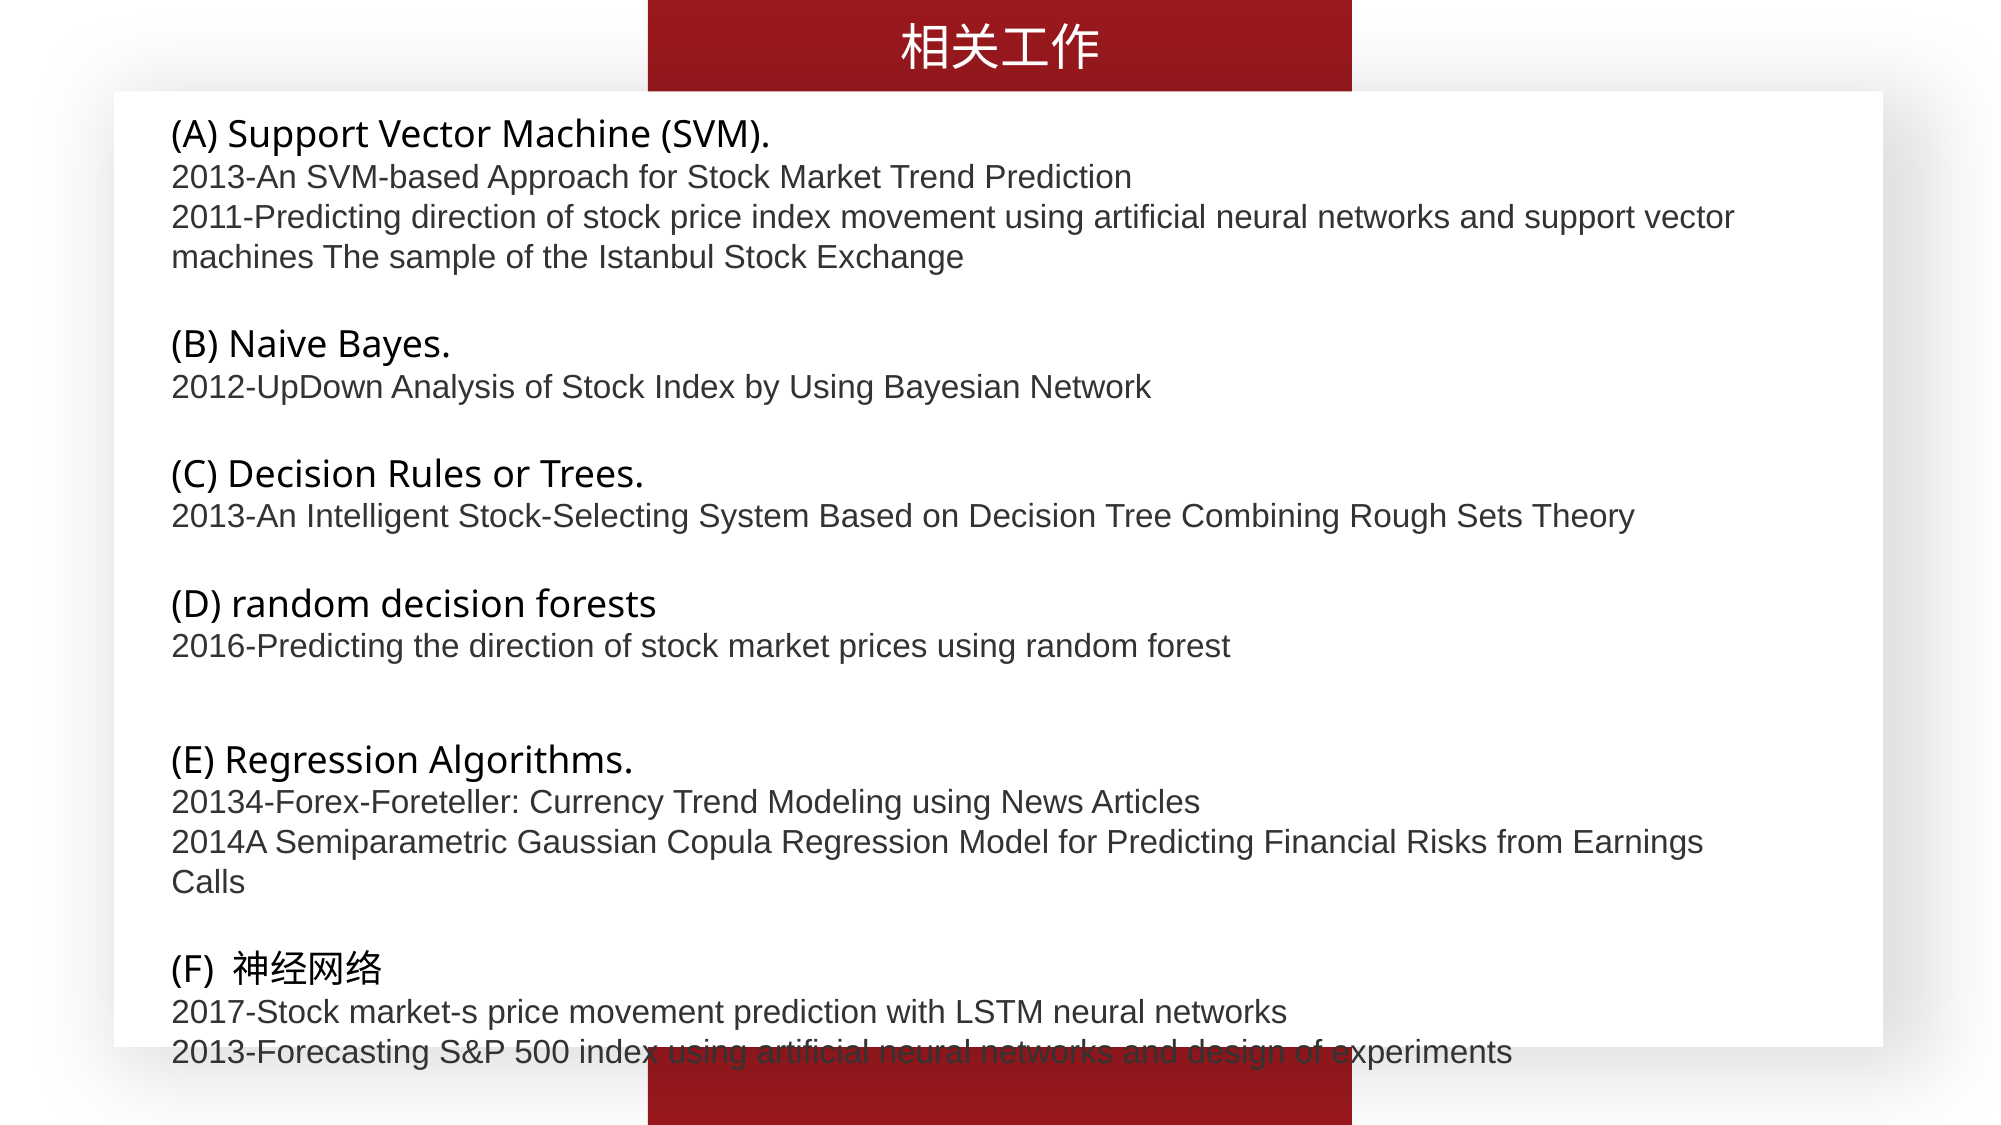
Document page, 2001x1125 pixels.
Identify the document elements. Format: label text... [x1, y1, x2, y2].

text_box (A) Support Vector Machine (SVM). 2013-An SVM-based Approach for Stock Market Trend Prediction 2011-Predicting direction of stock price index movement using artificial neural networks and support vector machines The sample of the Istanbul Stock Exchange (B) Naive Bayes. 2012-UpDown Analysis of Stock Index by Using Bayesian Network (C) Decision Rules or Trees. 2013-An Intelligent Stock-Selecting System Based on Decision Tree Combining Rough Sets Theory (D) random decision forests 2016-Predicting the direction of stock market prices using random forest (E) Regression Algorithms. 20134-Forex-Foreteller: Currency Trend Modeling using News Articles 2014A Semiparametric Gaussian Copula Regression Model for Predicting Financial Risks from Earnings Calls (F) 神经网络 2017-Stock market-s price movement prediction with LSTM neural networks 2013-Forecasting S&P 500 index using artificial neural networks and design of experiments [156, 102, 1799, 1125]
text_box 相关工作 [750, 7, 1250, 83]
text_box [113, 90, 1884, 1048]
text_box 技术分析 [647, 0, 1353, 55]
